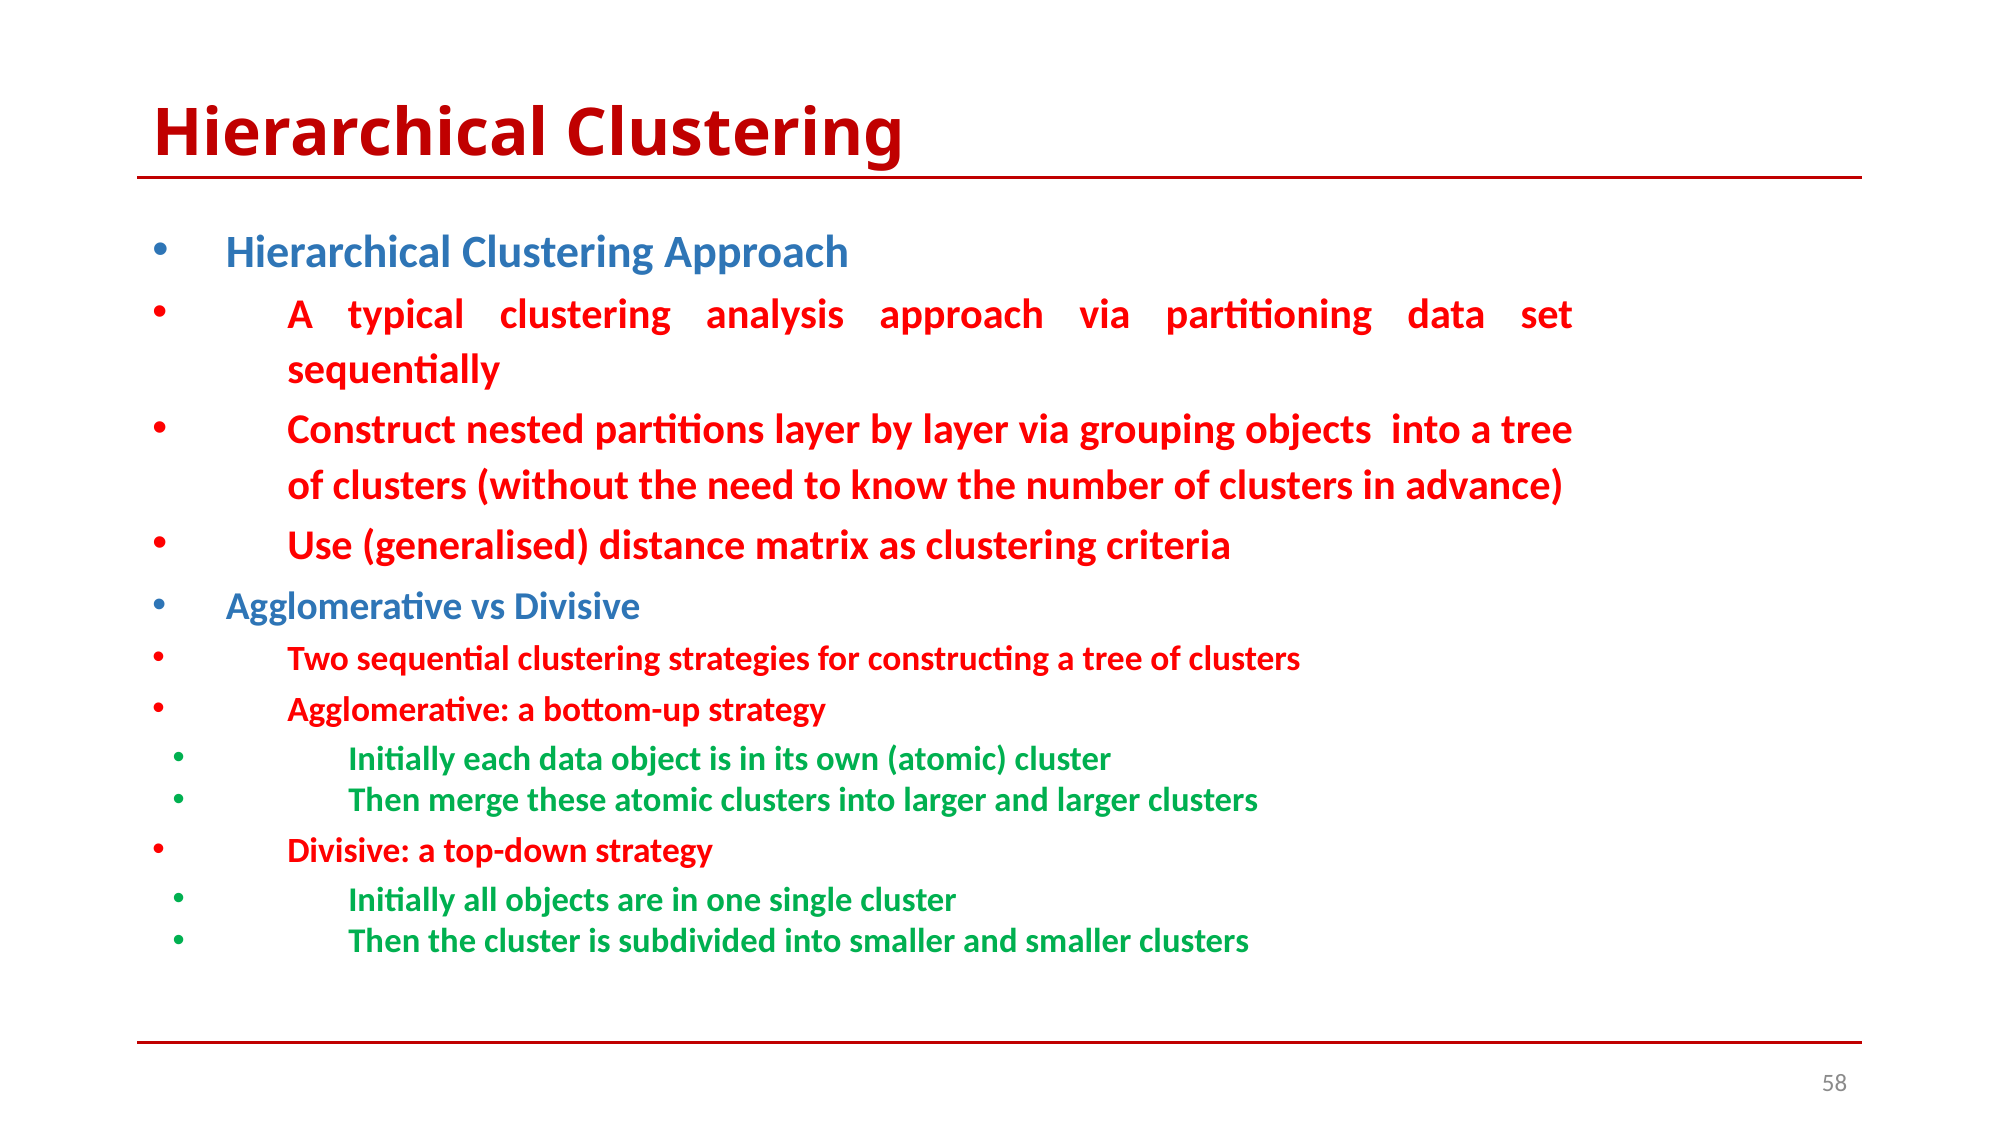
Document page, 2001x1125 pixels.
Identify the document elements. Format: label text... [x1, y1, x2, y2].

list Hierarchical Clustering Approach A typical clustering analysis approach via partitioning data set sequentially Construct nested partitions layer by layer via grouping objects into a tree of clusters (without the need to know the number of clusters in advance) Use (generalised) distance matrix as clustering criteria Agglomerative vs Divisive Two sequential clustering strategies for constructing a tree of clusters Agglomerative: a bottom-up strategy Initially each data object is in its own (atomic) cluster Then merge these atomic clusters into larger and larger clusters Divisive: a top-down strategy Initially all objects are in one single cluster Then the cluster is subdivided into smaller and smaller clusters [137, 208, 1590, 1014]
slide_number 58 [1412, 1051, 1863, 1111]
title Hierarchical Clustering [137, 90, 1863, 178]
